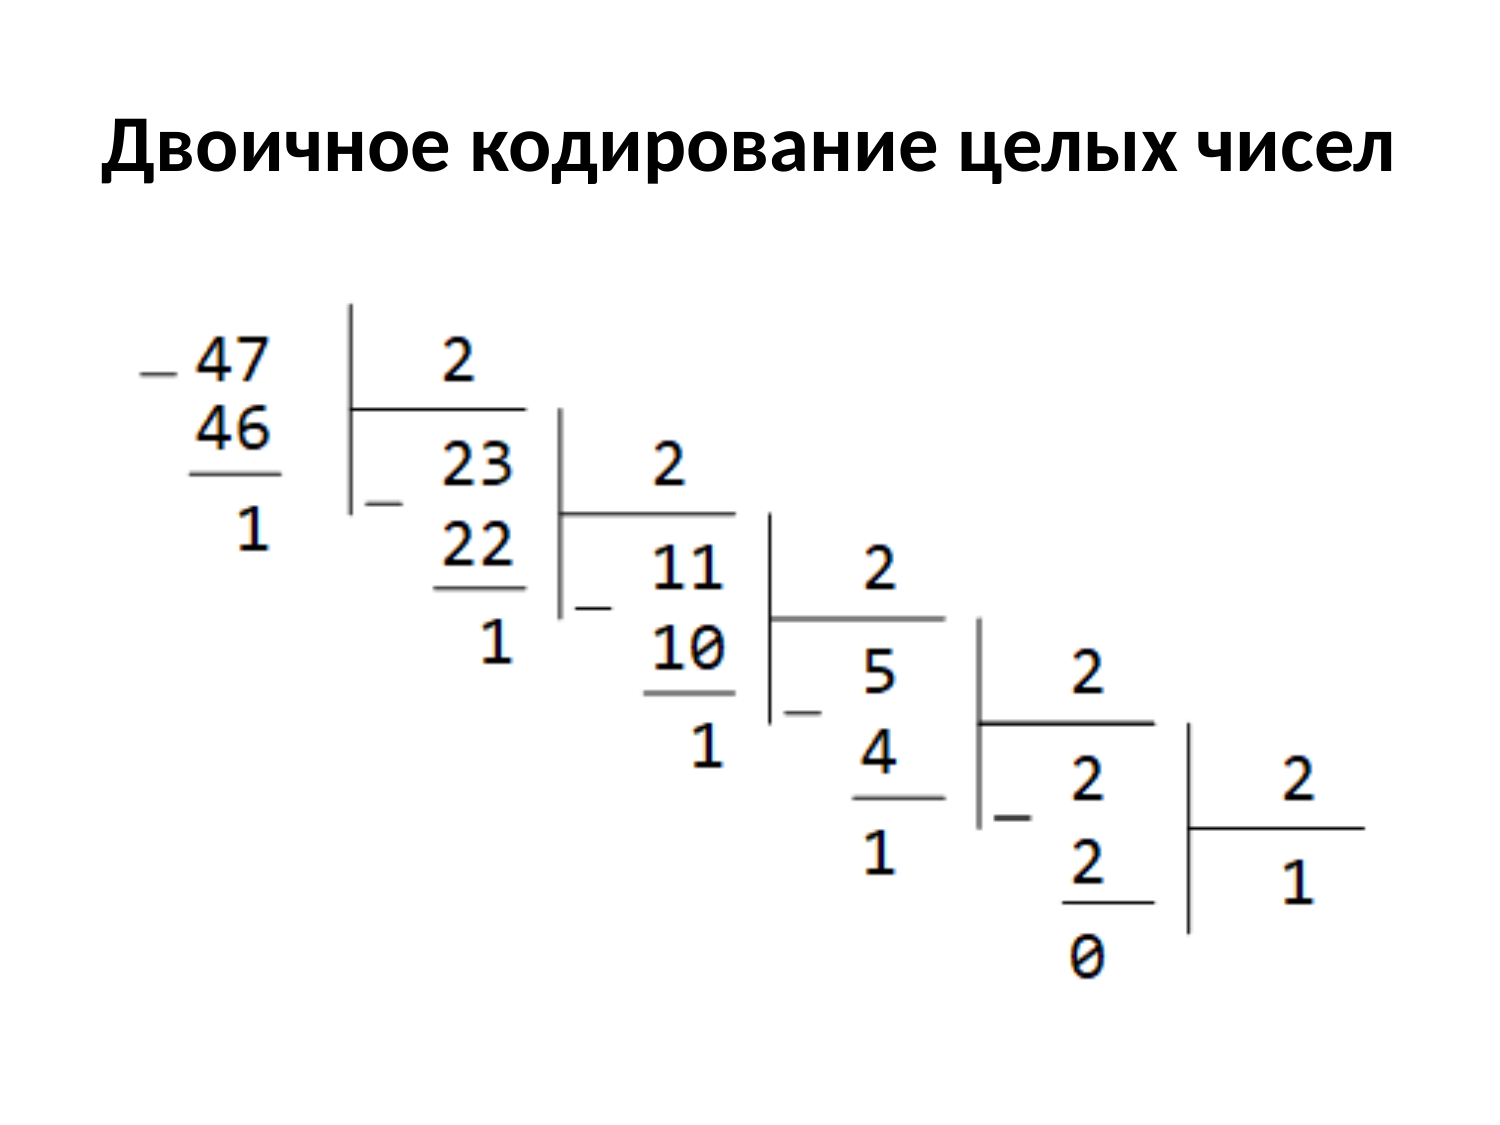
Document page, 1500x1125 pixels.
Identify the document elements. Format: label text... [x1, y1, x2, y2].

title Двоичное кодирование целых чисел [75, 45, 1425, 233]
picture [137, 299, 1370, 1034]
